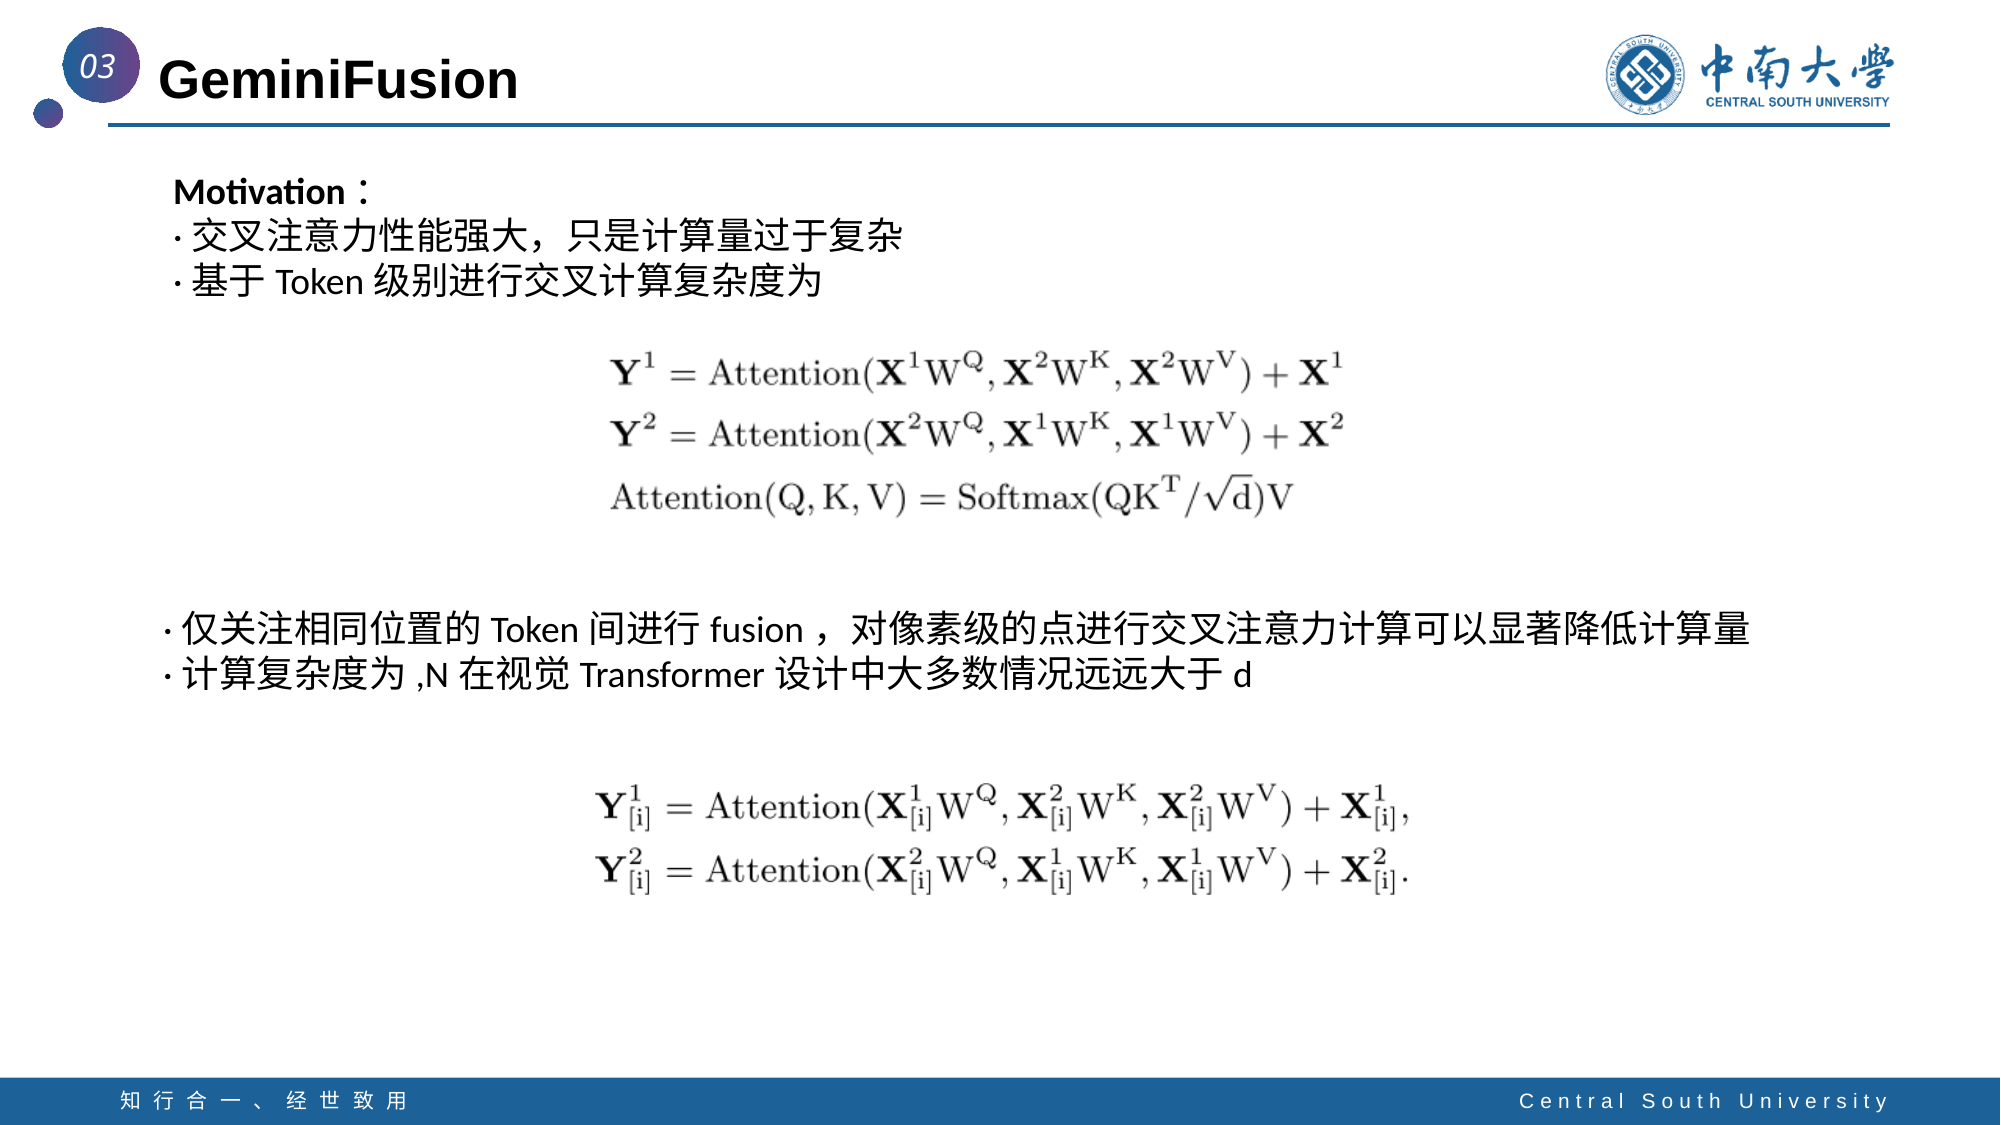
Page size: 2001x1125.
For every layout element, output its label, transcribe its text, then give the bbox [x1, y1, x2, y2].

text_box 知行合一、经世致用 [105, 1080, 423, 1120]
text_box GeminiFusion [158, 0, 1050, 118]
picture [589, 332, 1365, 547]
picture [575, 773, 1425, 913]
text_box [0, 1077, 2000, 1125]
text_box Central South University [1504, 1080, 1902, 1120]
picture [1595, 28, 1907, 121]
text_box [33, 26, 153, 128]
